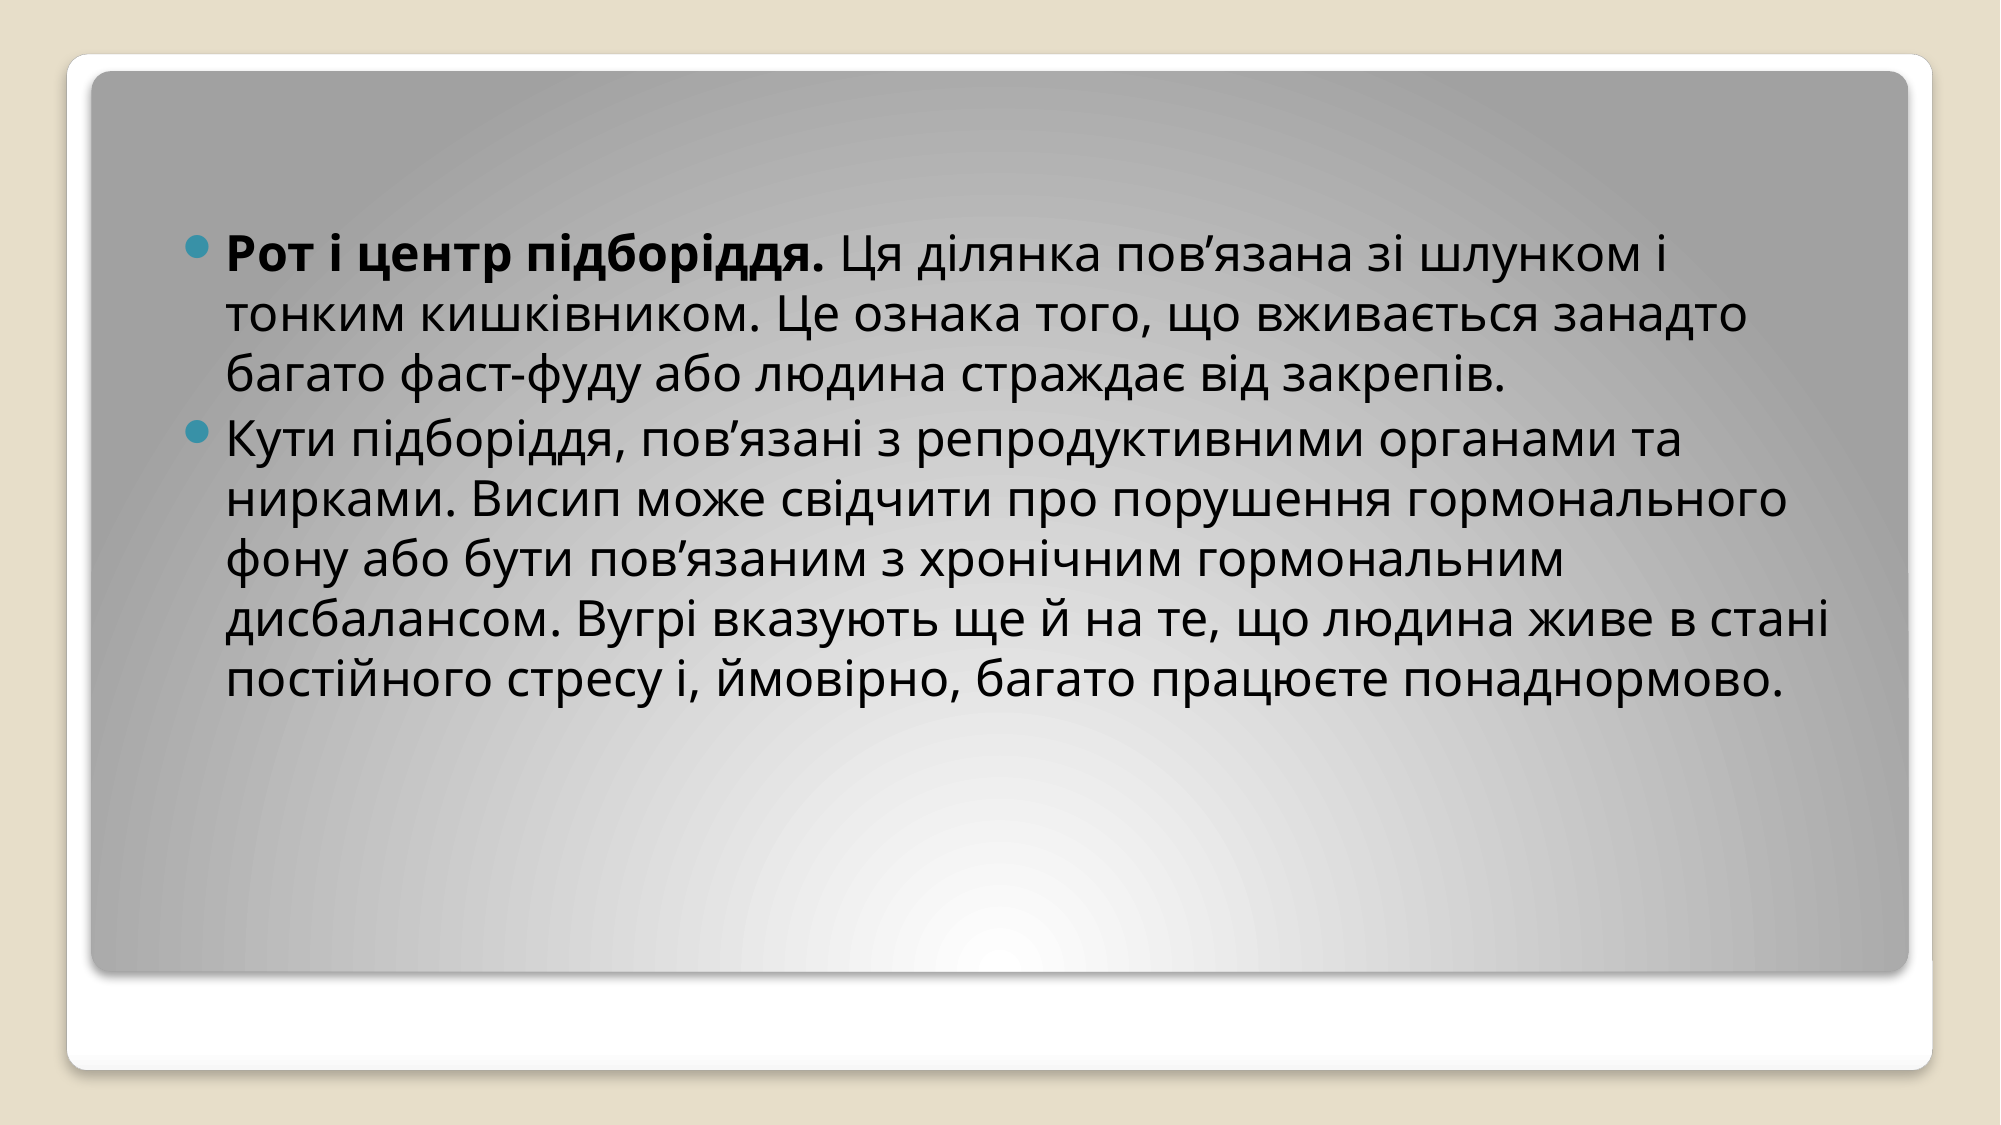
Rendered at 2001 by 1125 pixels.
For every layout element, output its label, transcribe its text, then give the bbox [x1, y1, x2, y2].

list Рот і центр підборіддя. Ця ділянка пов’язана зі шлунком і тонким кишківником. Це ознака того, що вживається занадто багато фаст-фуду або людина страждає від закрепів. Кути підборіддя, пов’язані з репродуктивними органами та нирками. Висип може свідчити про порушення гормонального фону або бути пов’язаним з хронічним гормональним дисбалансом. Вугрі вказують ще й на те, що людина живе в стані постійного стресу і, ймовірно, багато працюєте понаднормово. [152, 206, 1851, 813]
